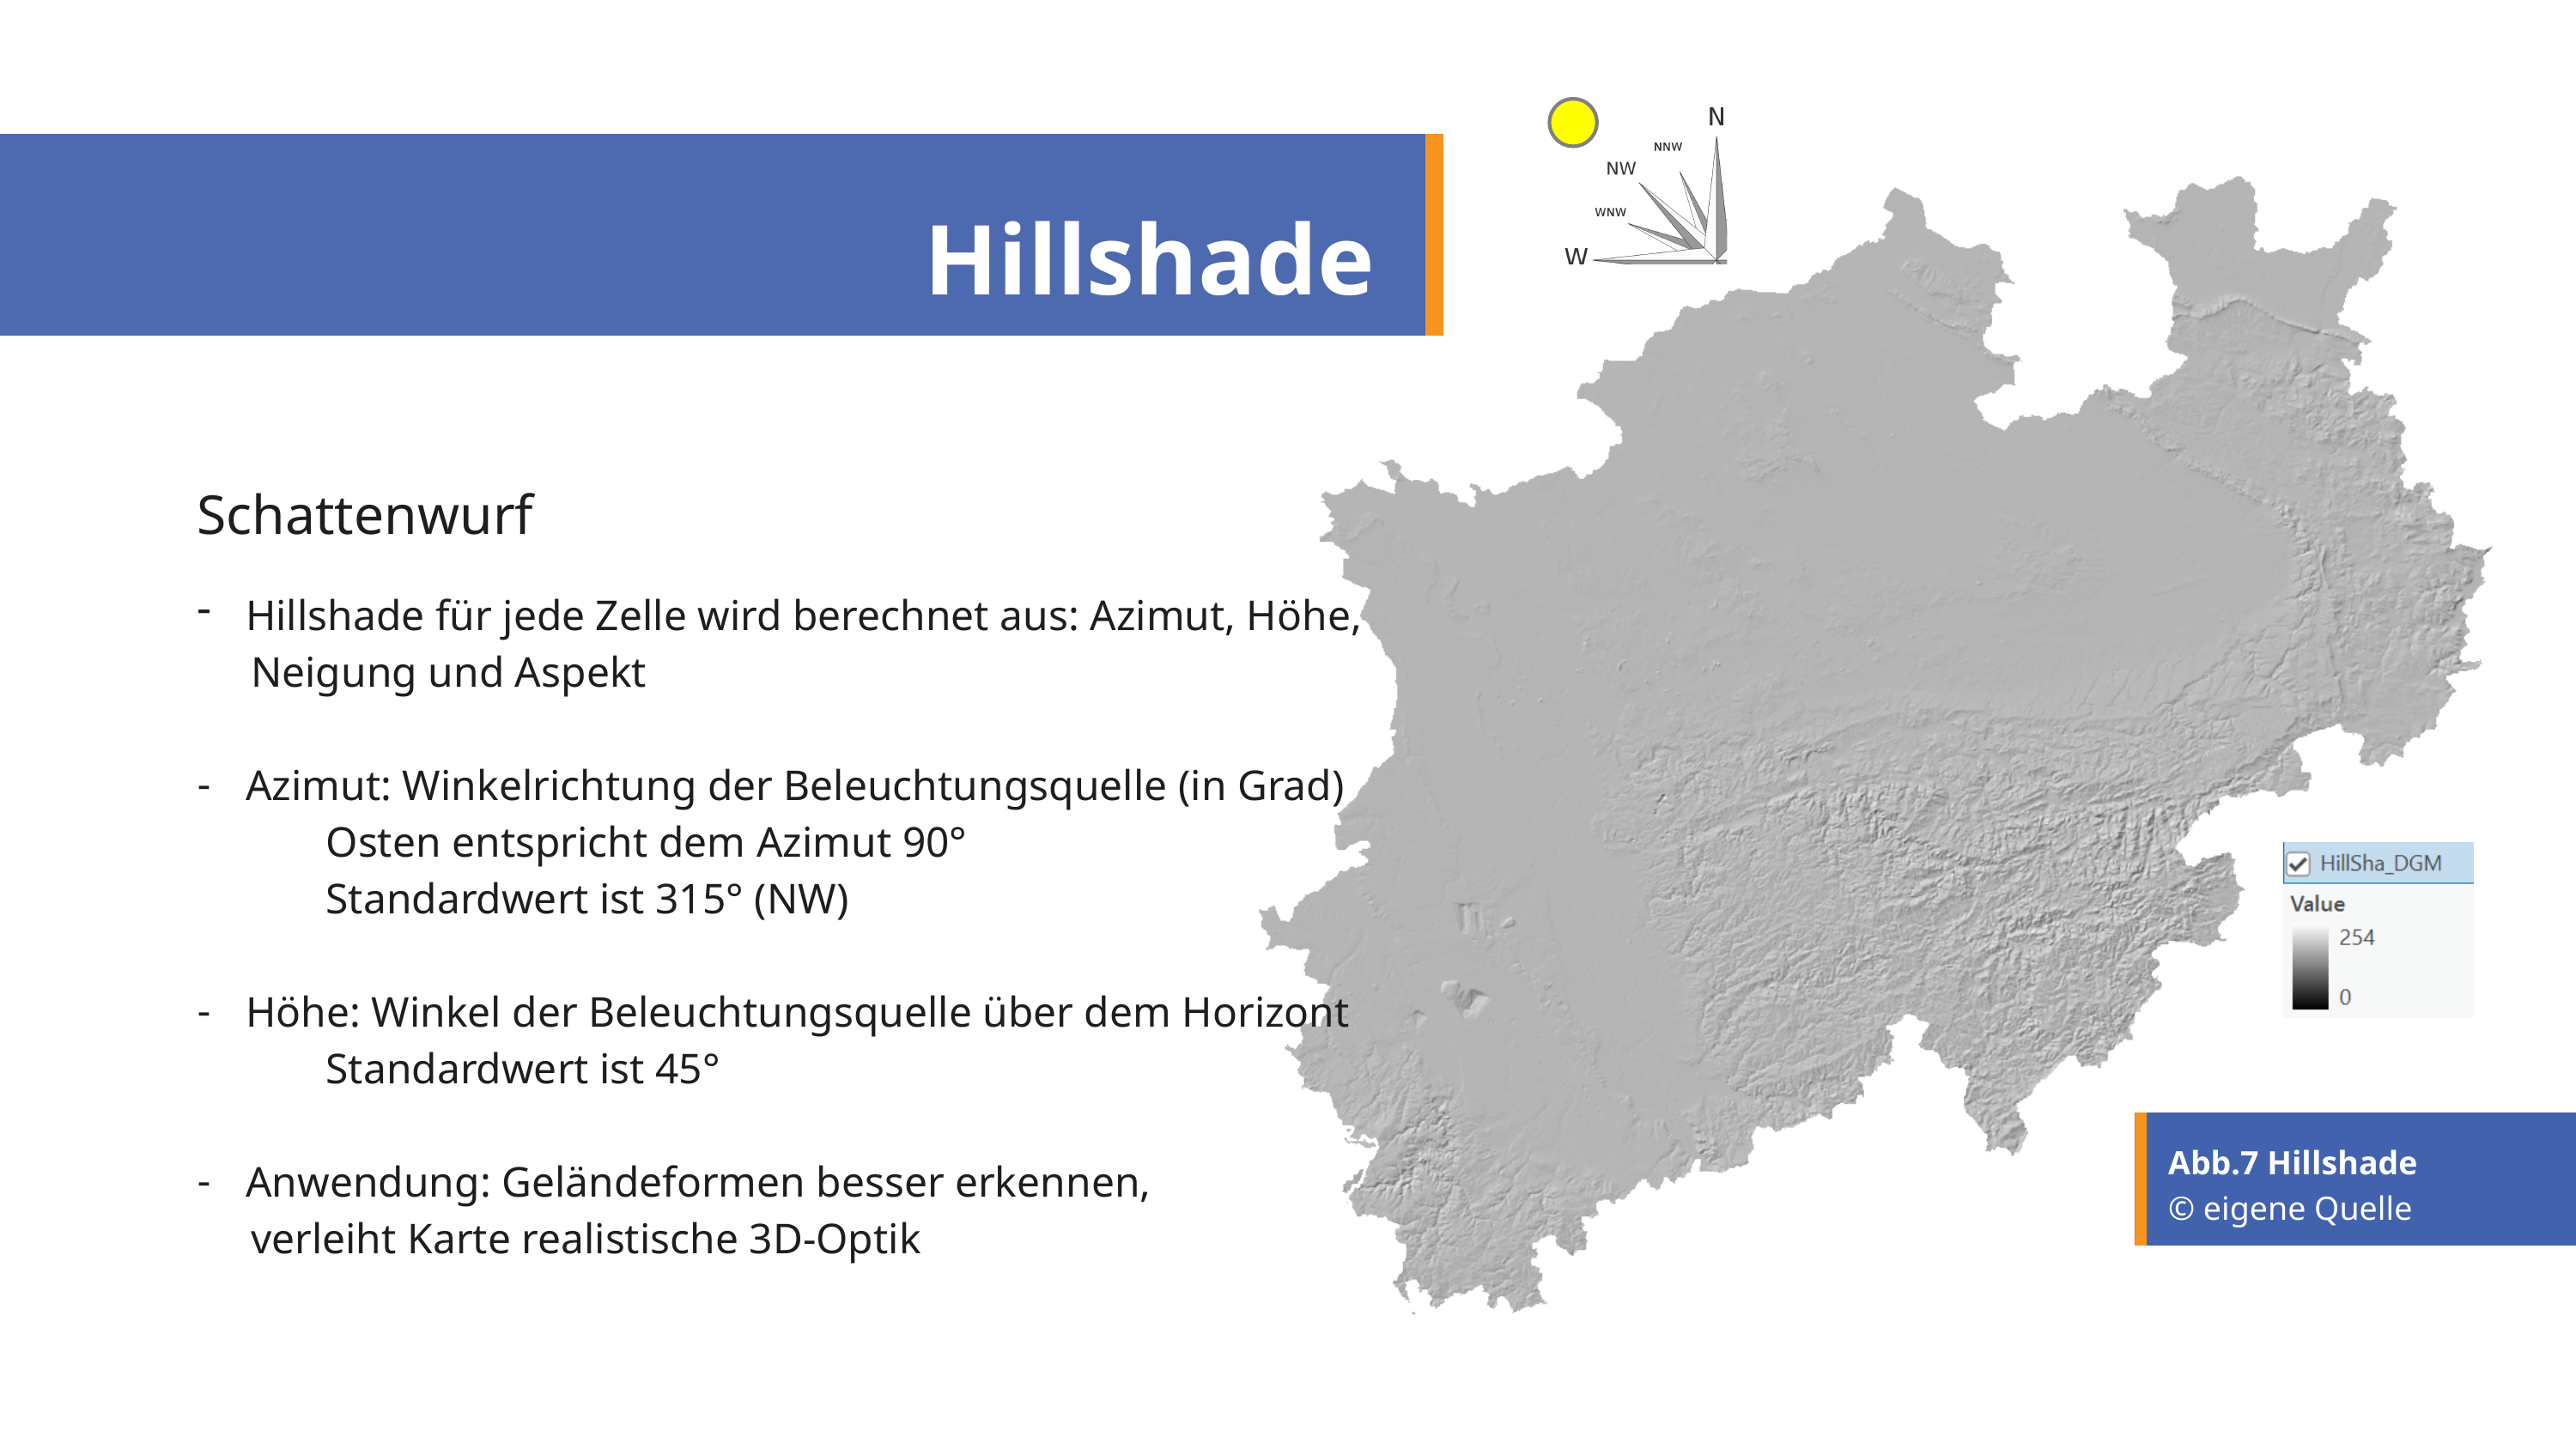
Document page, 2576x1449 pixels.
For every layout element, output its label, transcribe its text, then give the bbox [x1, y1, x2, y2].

text_box Hillshade für jede Zelle wird berechnet aus: Azimut, Höhe, Neigung und Aspekt Azimut: Winkelrichtung der Beleuchtungsquelle (in Grad) Osten entspricht dem Azimut 90° Standardwert ist 315° (NW) Höhe: Winkel der Beleuchtungsquelle über dem Horizont Standardwert ist 45° Anwendung: Geländeformen besser erkennen, verleiht Karte realistische 3D-Optik [197, 582, 1241, 1270]
text_box Schattenwurf [197, 469, 1241, 555]
picture [0, 94, 2576, 1325]
